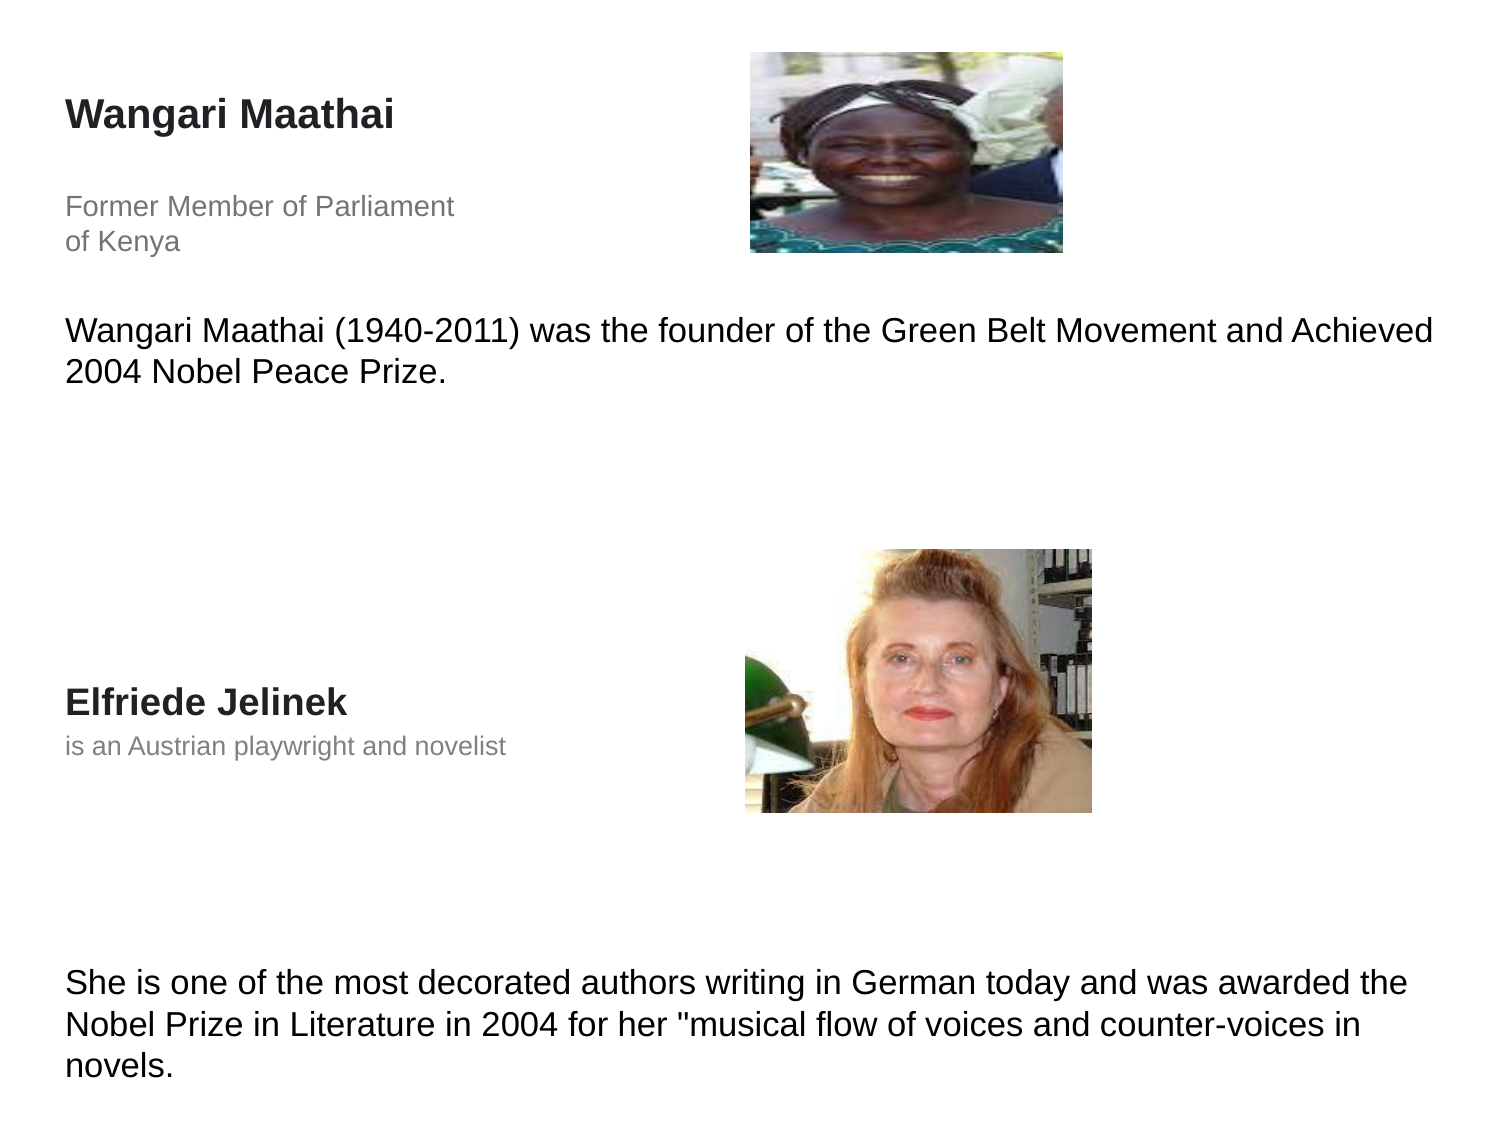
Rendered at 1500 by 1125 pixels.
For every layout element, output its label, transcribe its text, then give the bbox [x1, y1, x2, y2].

picture [745, 549, 1092, 813]
title Wangari Maathai Former Member of Parliament of Kenya [50, 40, 475, 265]
list Wangari Maathai (1940-2011) was the founder of the Green Belt Movement and Achieved 2004 Nobel Peace Prize. Elfriede Jelinek is an Austrian playwright and novelist She is one of the most decorated authors writing in German today and was awarded the Nobel Prize in Literature in 2004 for her "musical flow of voices and counter-voices in novels. [50, 299, 1475, 1100]
picture [749, 52, 1063, 253]
